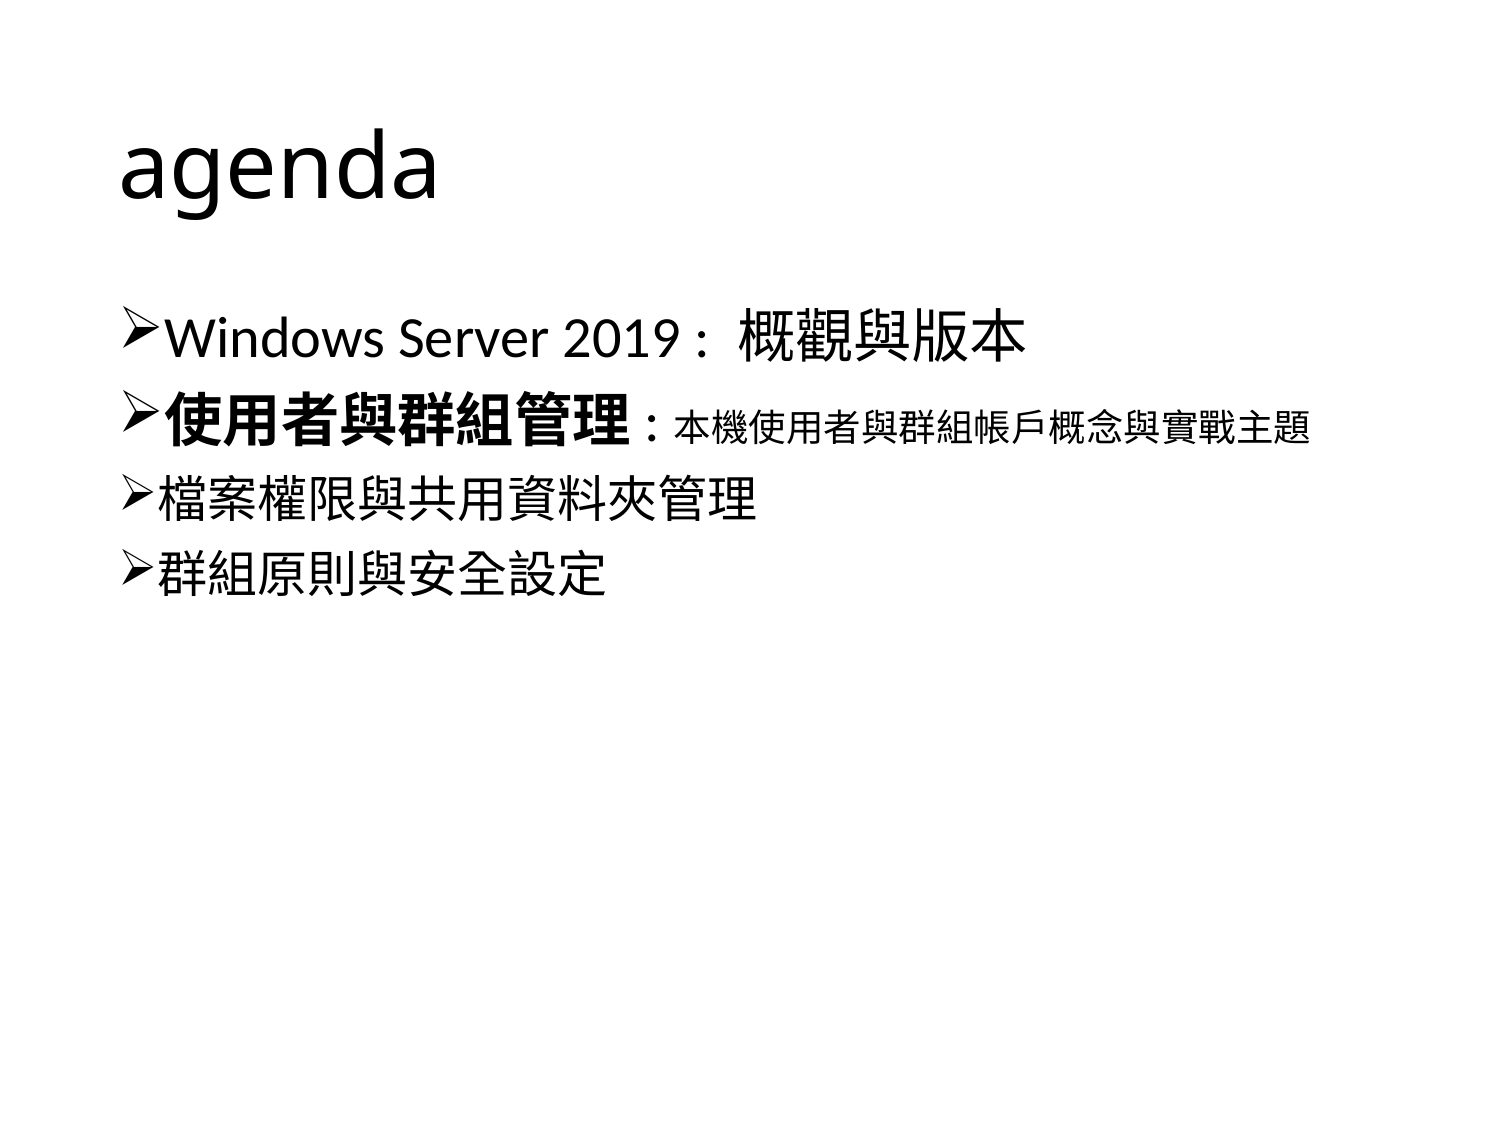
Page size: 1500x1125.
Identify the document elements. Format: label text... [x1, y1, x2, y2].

title agenda [103, 59, 1397, 278]
list Windows Server 2019 : 概觀與版本 使用者與群組管理:本機使用者與群組帳戶概念與實戰主題 檔案權限與共用資料夾管理 群組原則與安全設定 [103, 299, 1397, 1014]
